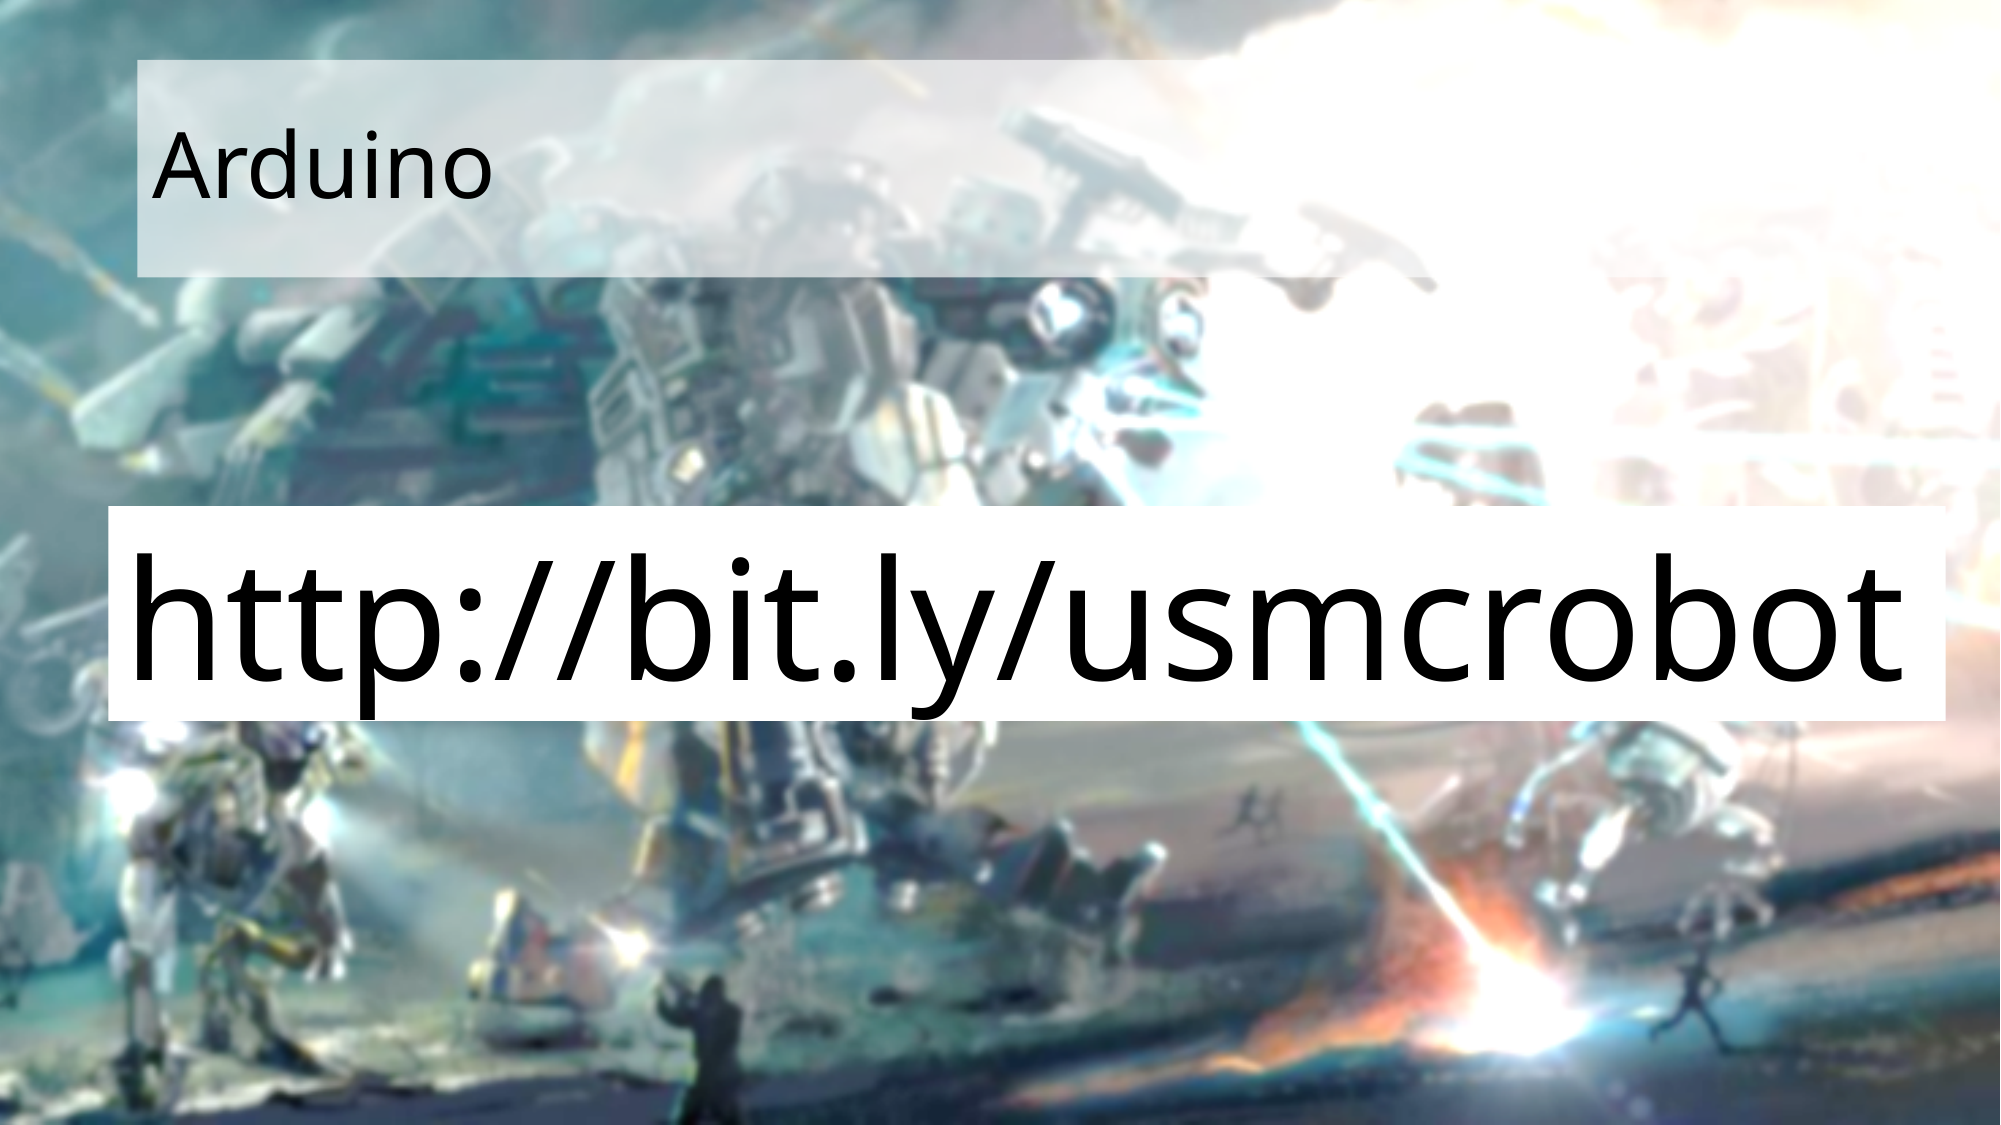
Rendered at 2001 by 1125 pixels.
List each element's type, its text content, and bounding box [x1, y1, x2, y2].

text_box http://bit.ly/usmcrobot [108, 506, 1946, 721]
title Arduino [137, 59, 1863, 278]
picture [0, 0, 2000, 1125]
